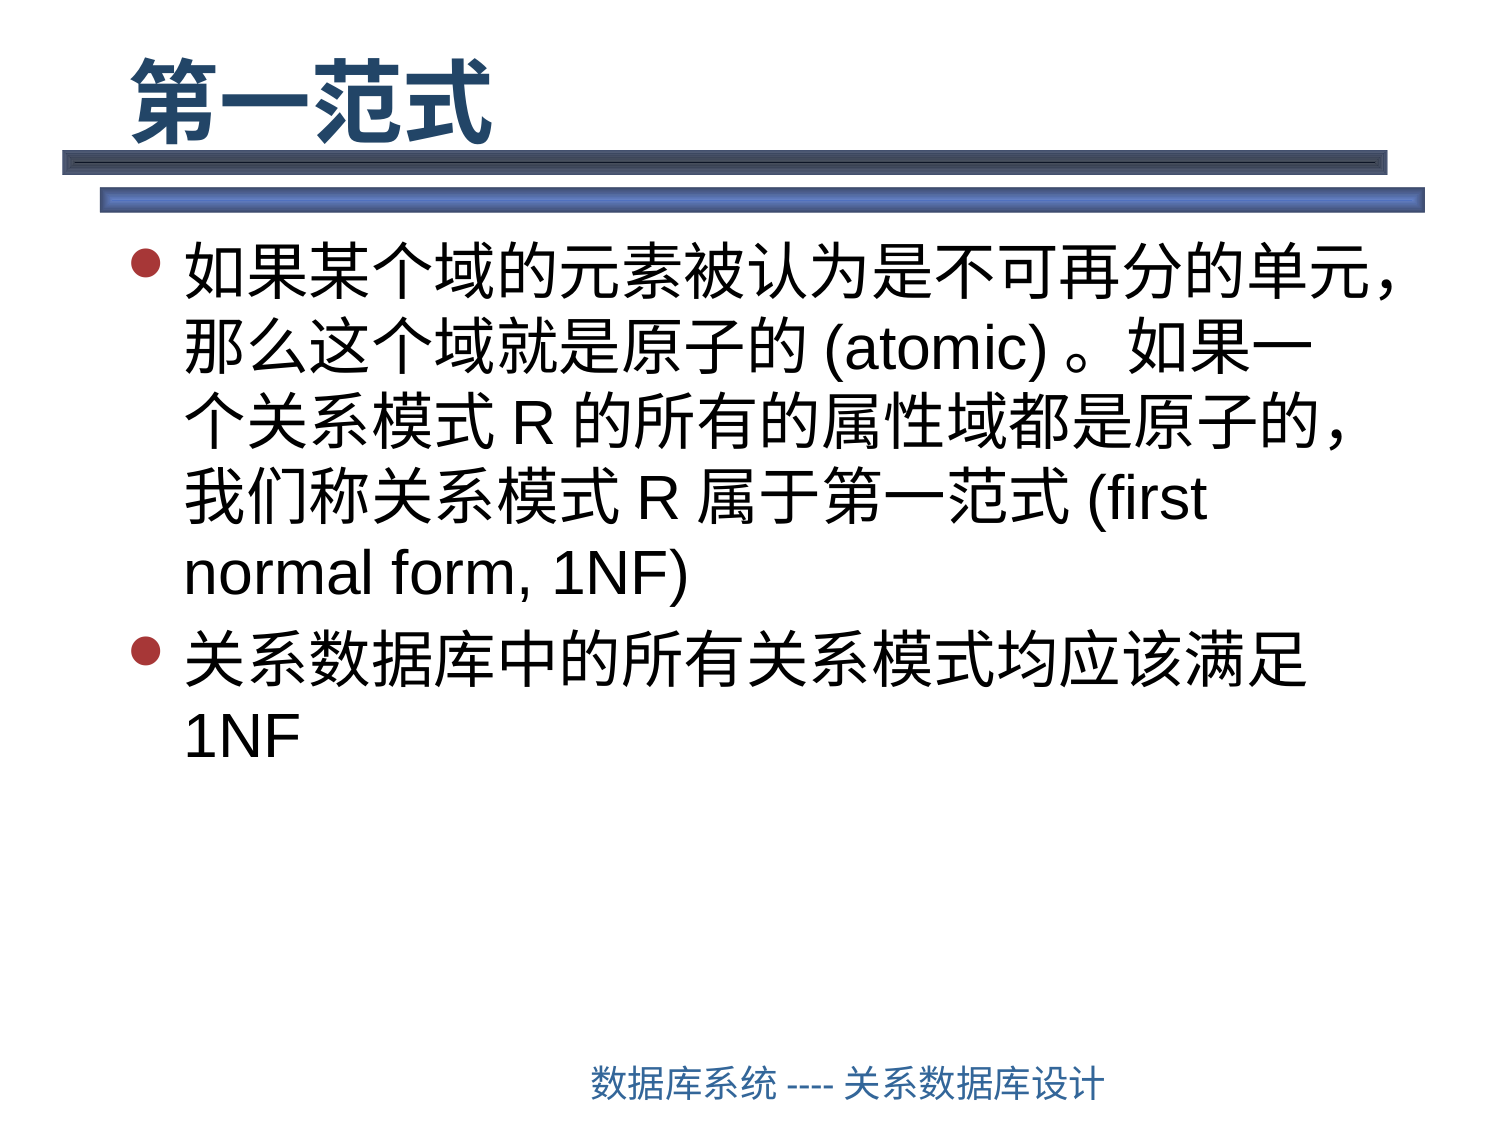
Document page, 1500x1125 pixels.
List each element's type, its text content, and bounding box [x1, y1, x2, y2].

list 如果某个域的元素被认为是不可再分的单元，那么这个域就是原子的(atomic)。如果一个关系模式R的所有的属性域都是原子的，我们称关系模式R属于第一范式(first normal form, 1NF) 关系数据库中的所有关系模式均应该满足1NF [112, 224, 1388, 1025]
footer 数据库系统----关系数据库设计 [574, 1062, 1188, 1113]
title 第一范式 [112, 24, 1388, 163]
